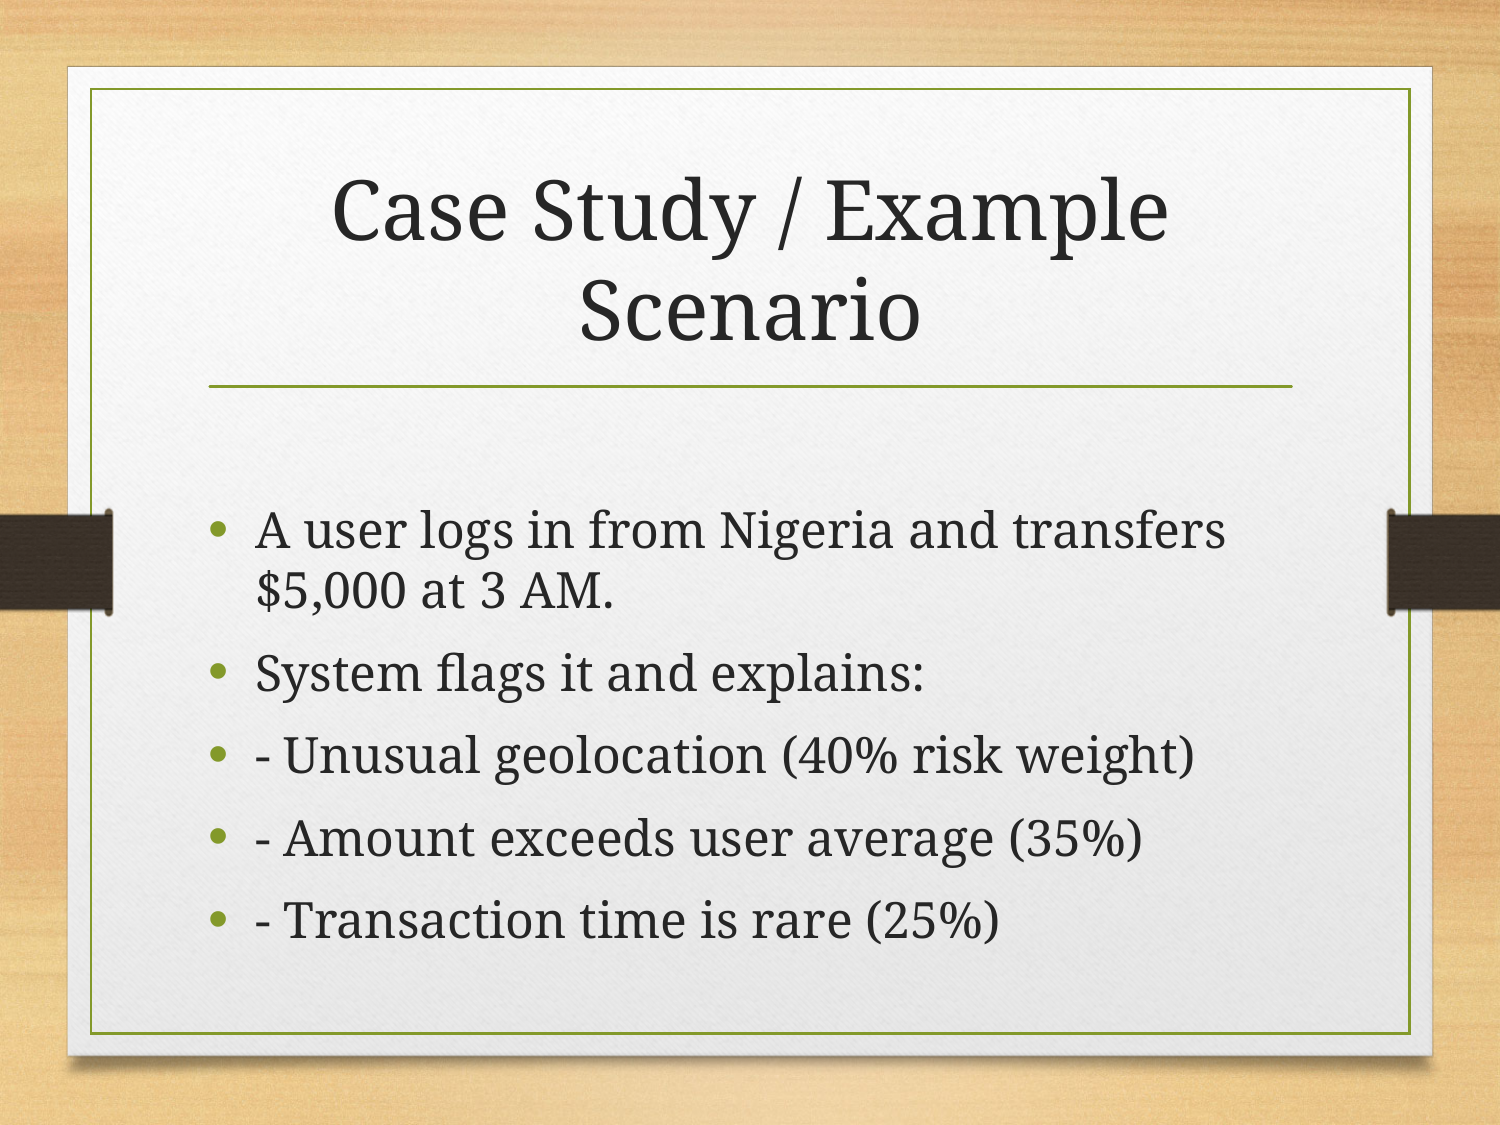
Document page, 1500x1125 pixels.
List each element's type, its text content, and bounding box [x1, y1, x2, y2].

list A user logs in from Nigeria and transfers $5,000 at 3 AM. System flags it and explains: - Unusual geolocation (40% risk weight) - Amount exceeds user average (35%) - Transaction time is rare (25%) [193, 408, 1309, 974]
title Case Study / Example Scenario [193, 150, 1309, 365]
picture [0, 0, 1500, 1125]
